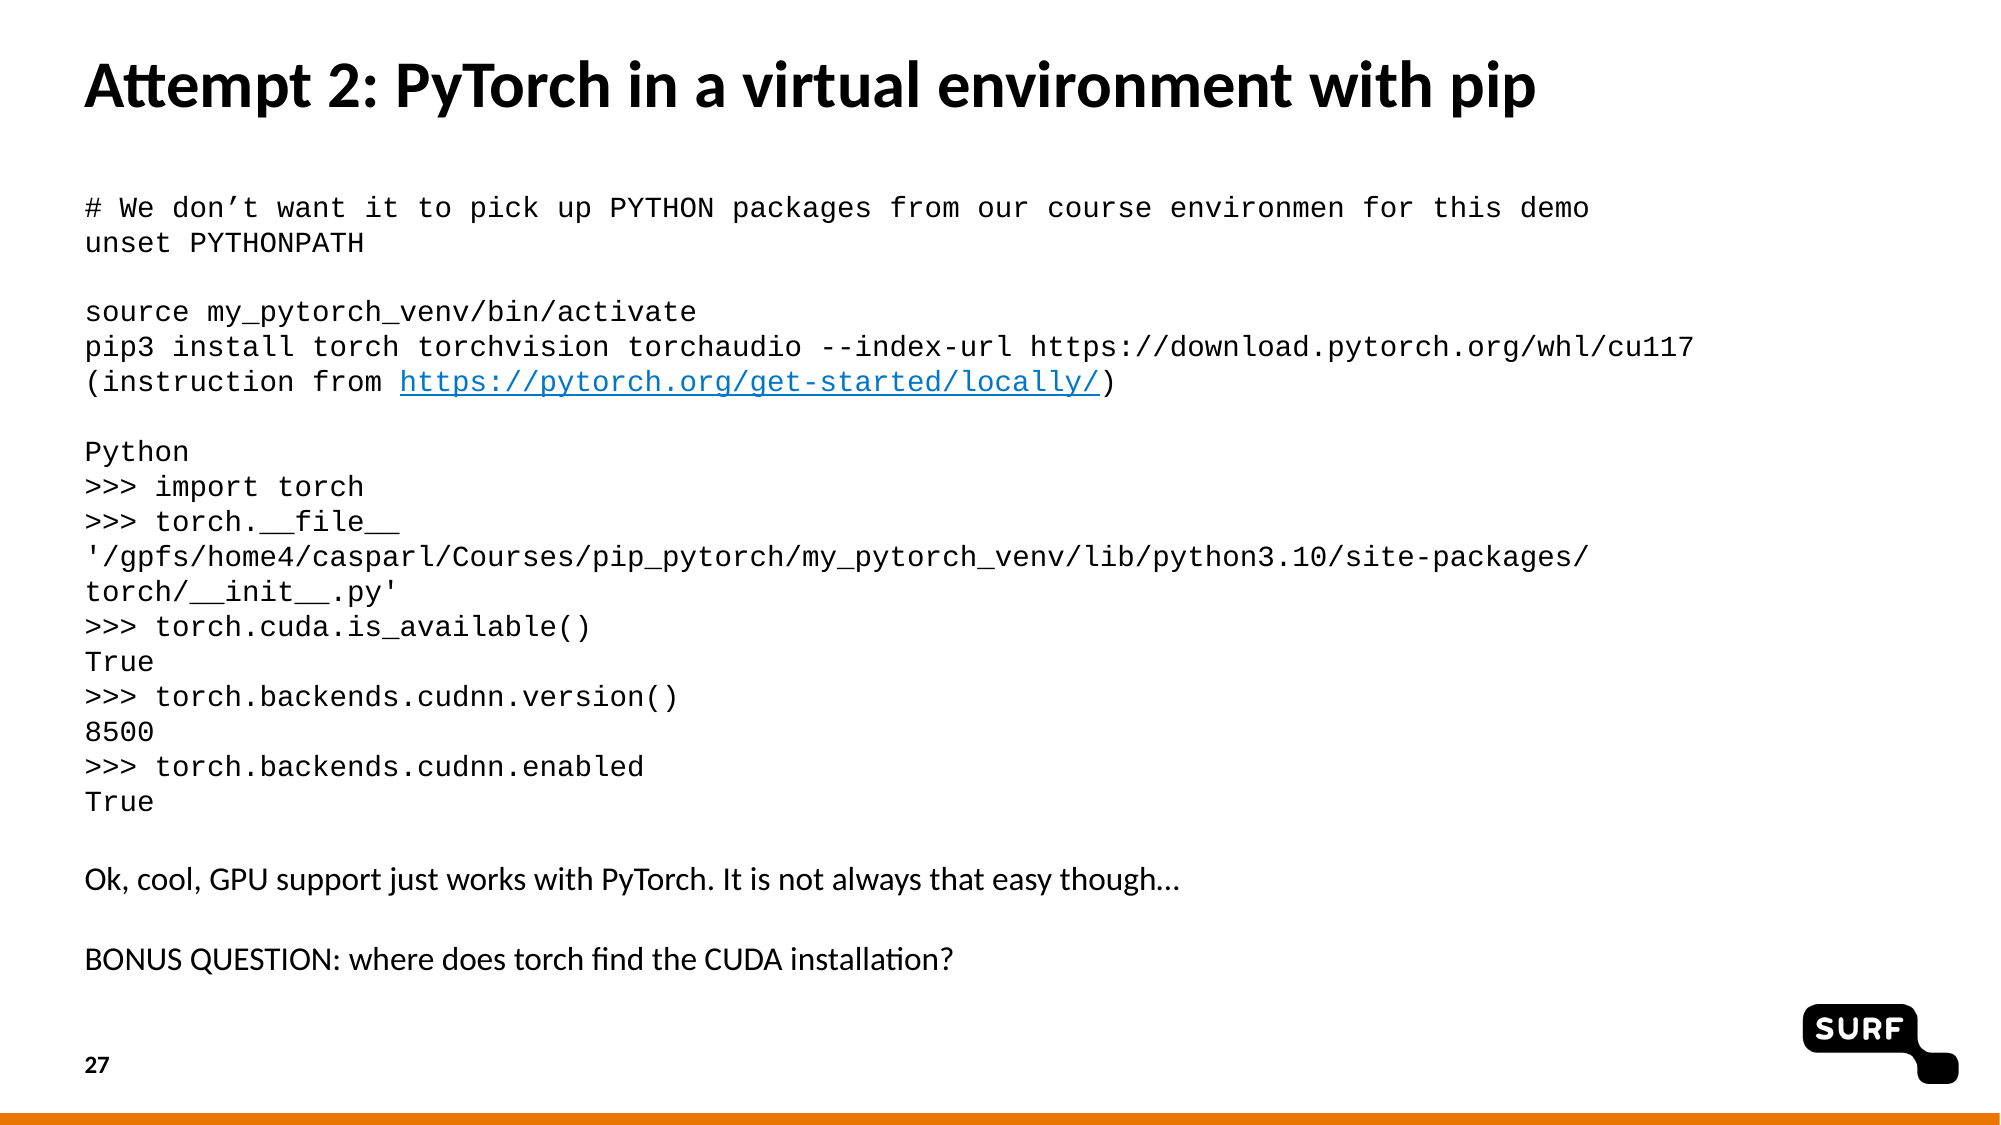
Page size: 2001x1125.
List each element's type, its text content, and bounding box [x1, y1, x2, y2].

picture [1802, 1004, 1959, 1084]
slide_number 27 [84, 1045, 149, 1082]
list # We don’t want it to pick up PYTHON packages from our course environmen for this demo unset PYTHONPATH source my_pytorch_venv/bin/activate pip3 install torch torchvision torchaudio --index-url https://download.pytorch.org/whl/cu117 (instruction from https://pytorch.org/get-started/locally/) Python >>> import torch >>> torch.__file__ '/gpfs/home4/casparl/Courses/pip_pytorch/my_pytorch_venv/lib/python3.10/site-packages/torch/__init__.py' >>> torch.cuda.is_available() True >>> torch.backends.cudnn.version() 8500 >>> torch.backends.cudnn.enabled True Ok, cool, GPU support just works with PyTorch. It is not always that easy though… BONUS QUESTION: where does torch find the CUDA installation? [84, 187, 1706, 919]
title Attempt 2: PyTorch in a virtual environment with pip [85, 44, 1914, 144]
